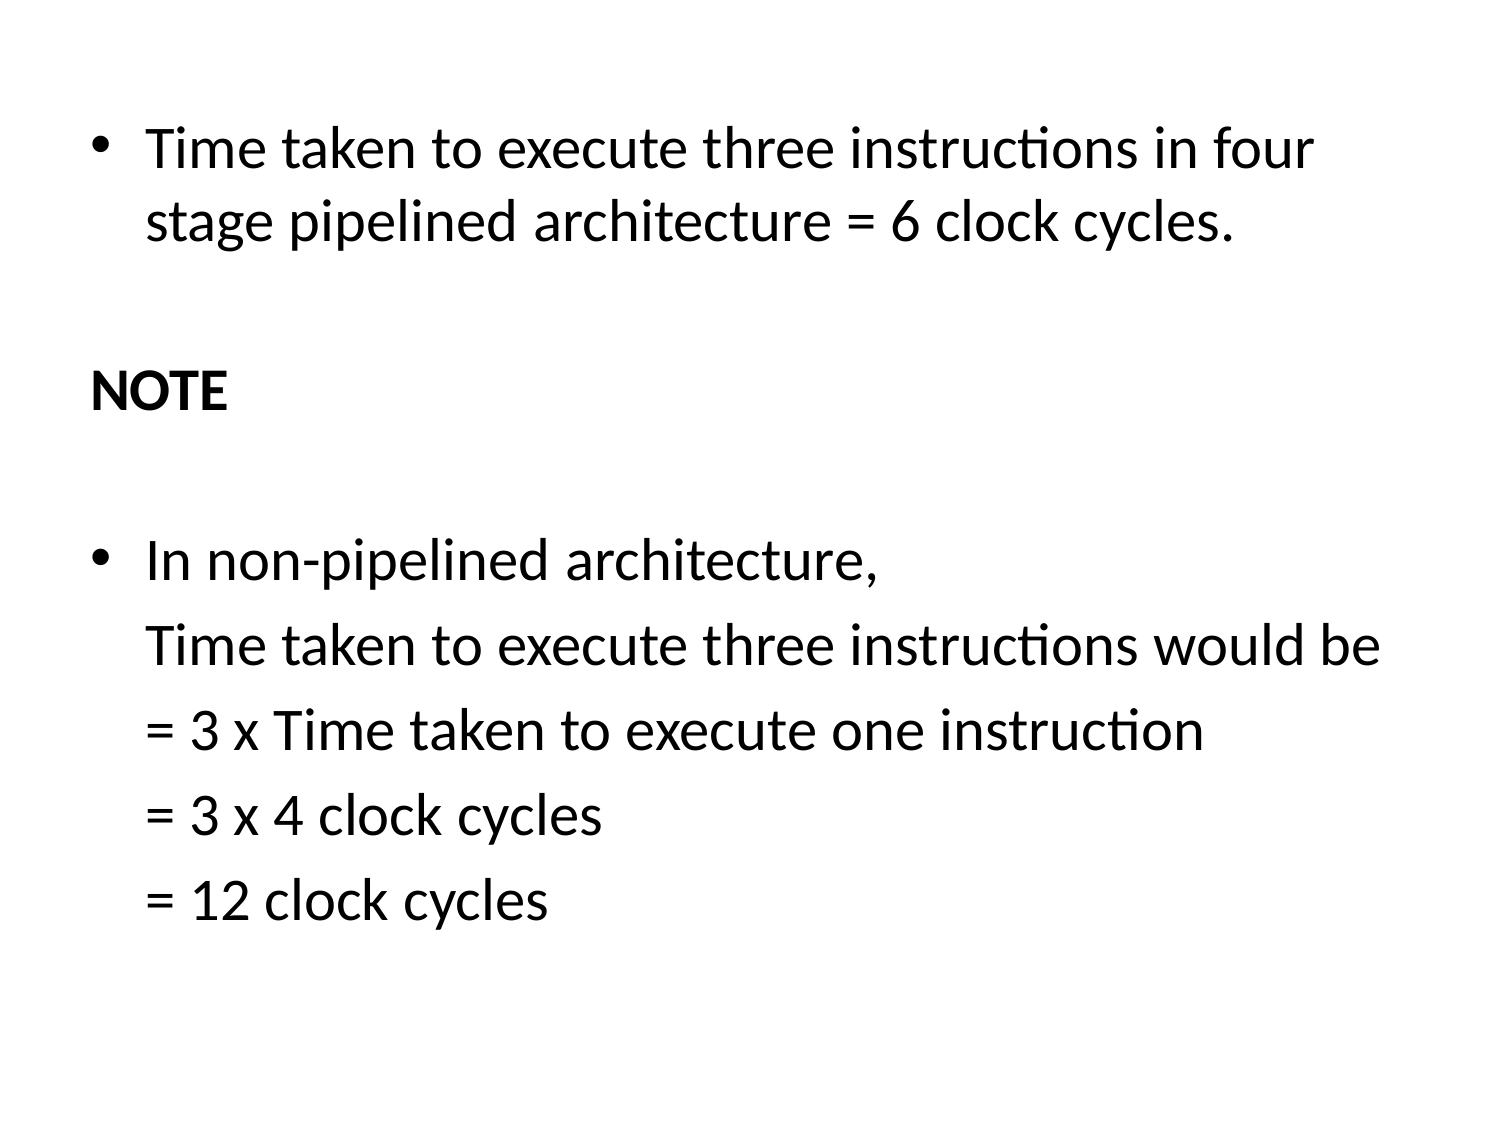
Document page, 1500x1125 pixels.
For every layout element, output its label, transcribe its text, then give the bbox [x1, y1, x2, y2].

list Time taken to execute three instructions in four stage pipelined architecture = 6 clock cycles. NOTE In non-pipelined architecture, Time taken to execute three instructions would be = 3 x Time taken to execute one instruction = 3 x 4 clock cycles = 12 clock cycles [75, 99, 1450, 950]
